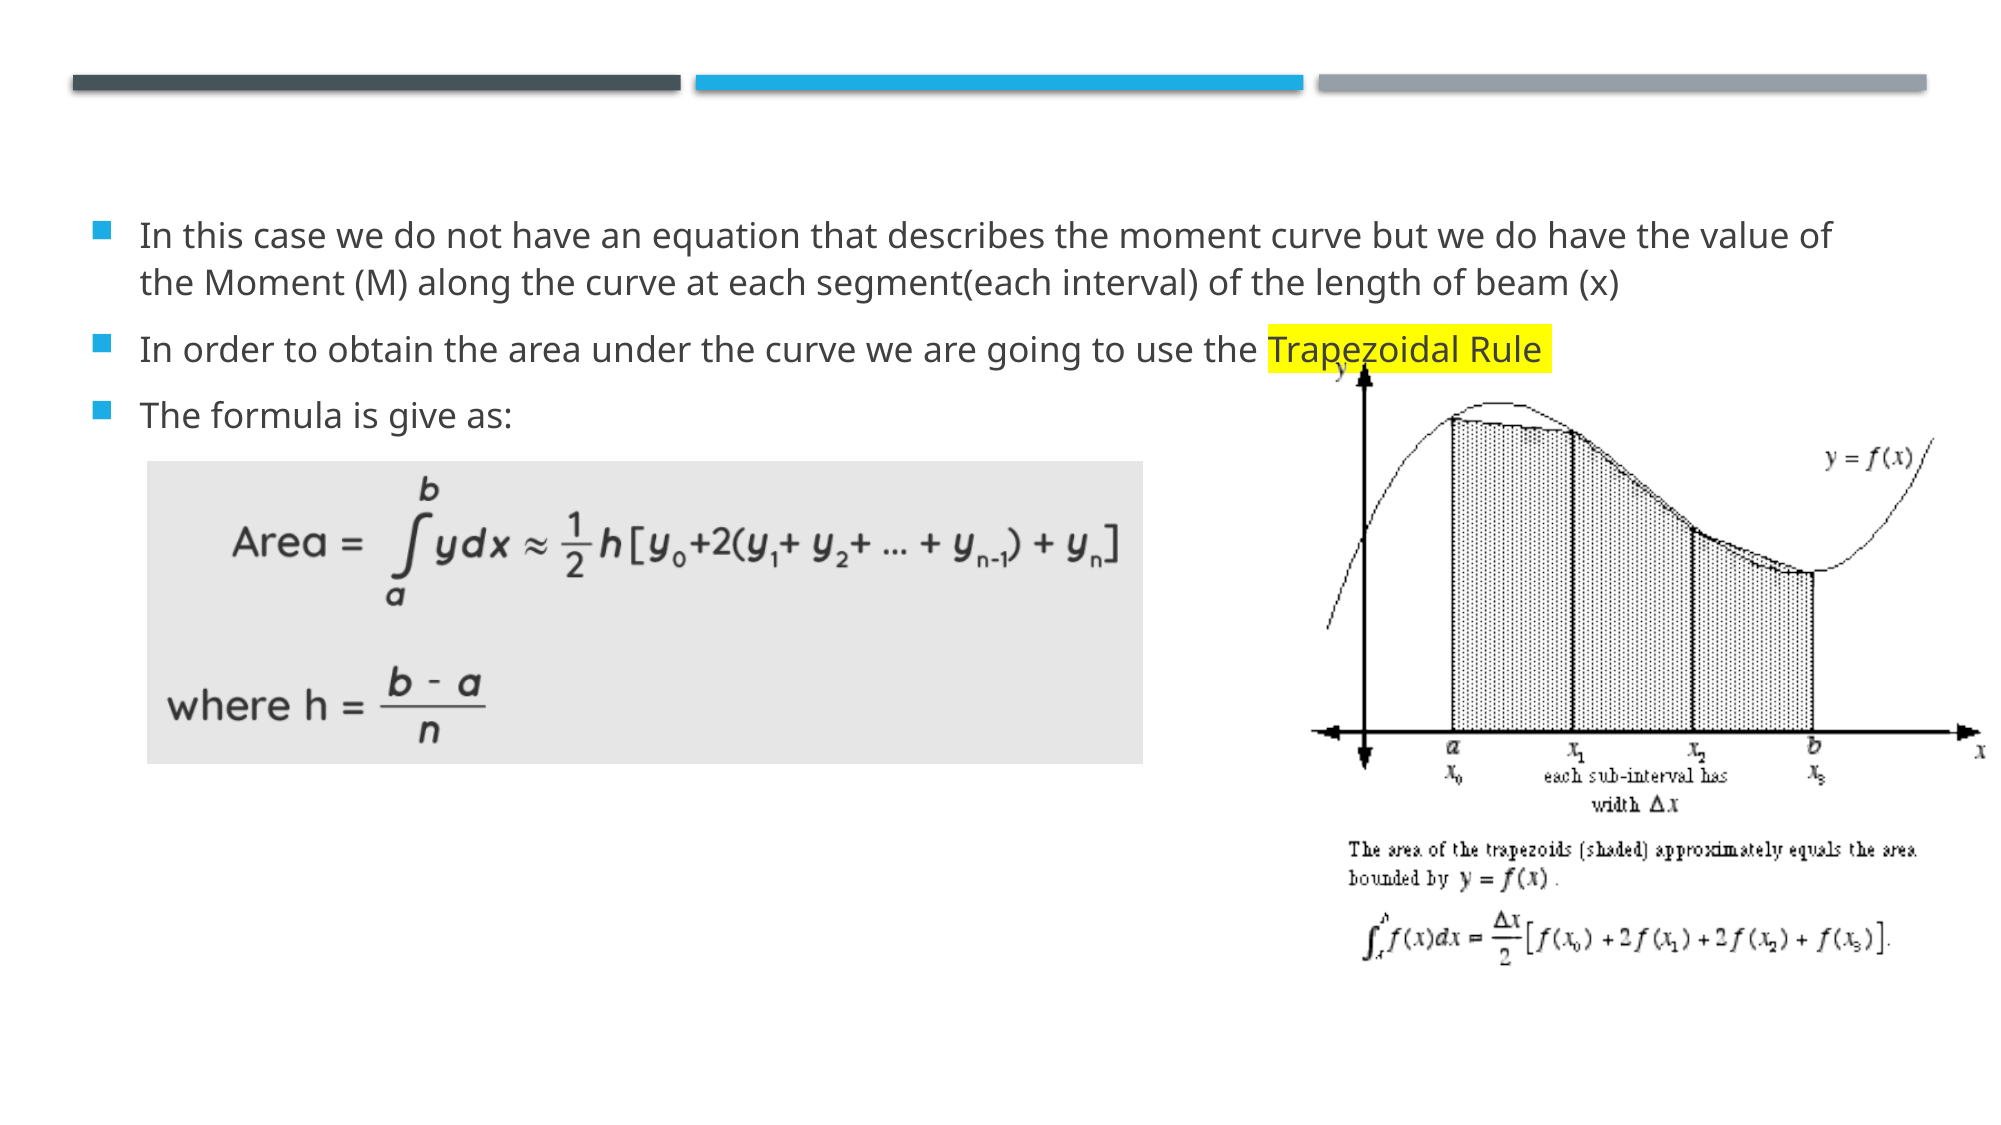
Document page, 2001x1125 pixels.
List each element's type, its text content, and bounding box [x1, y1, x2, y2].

list In this case we do not have an equation that describes the moment curve but we do have the value of the Moment (M) along the curve at each segment(each interval) of the length of beam (x) In order to obtain the area under the curve we are going to use the Trapezoidal Rule The formula is give as: [74, 356, 1304, 953]
picture [146, 460, 1143, 765]
picture [1306, 355, 2000, 985]
